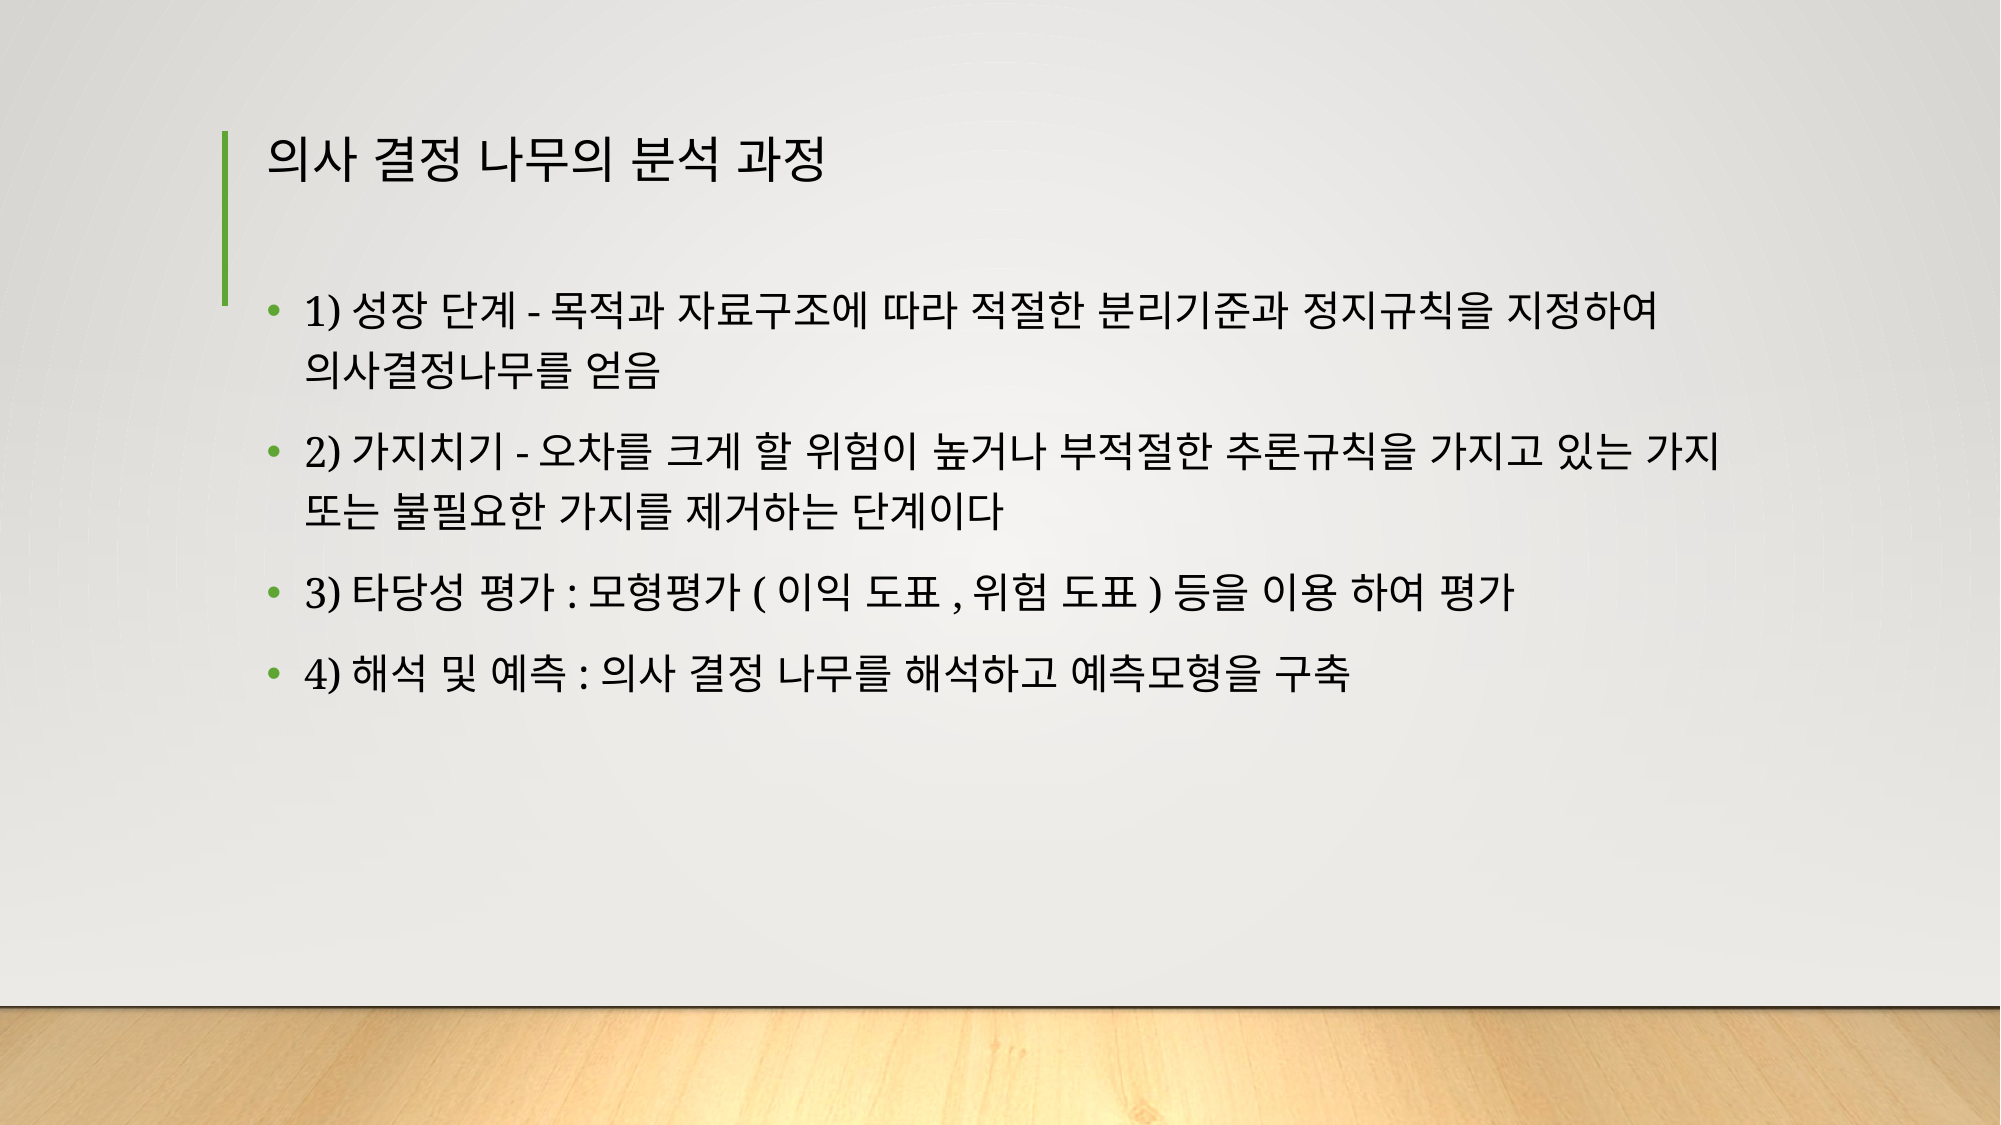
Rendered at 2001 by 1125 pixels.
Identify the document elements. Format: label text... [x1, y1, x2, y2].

list 1)성장 단계-목적과 자료구조에 따라 적절한 분리기준과 정지규칙을 지정하여 의사결정나무를 얻음 2)가지치기-오차를 크게 할 위험이 높거나 부적절한 추론규칙을 가지고 있는 가지 또는 불필요한 가지를 제거하는 단계이다 3)타당성 평가:모형평가(이익 도표,위험 도표)등을 이용 하여 평가 4)해석 및 예측:의사 결정 나무를 해석하고 예측모형을 구축 [251, 196, 1814, 897]
title 의사 결정 나무의 분석 과정 [251, 131, 1814, 196]
picture [0, 1006, 2000, 1125]
